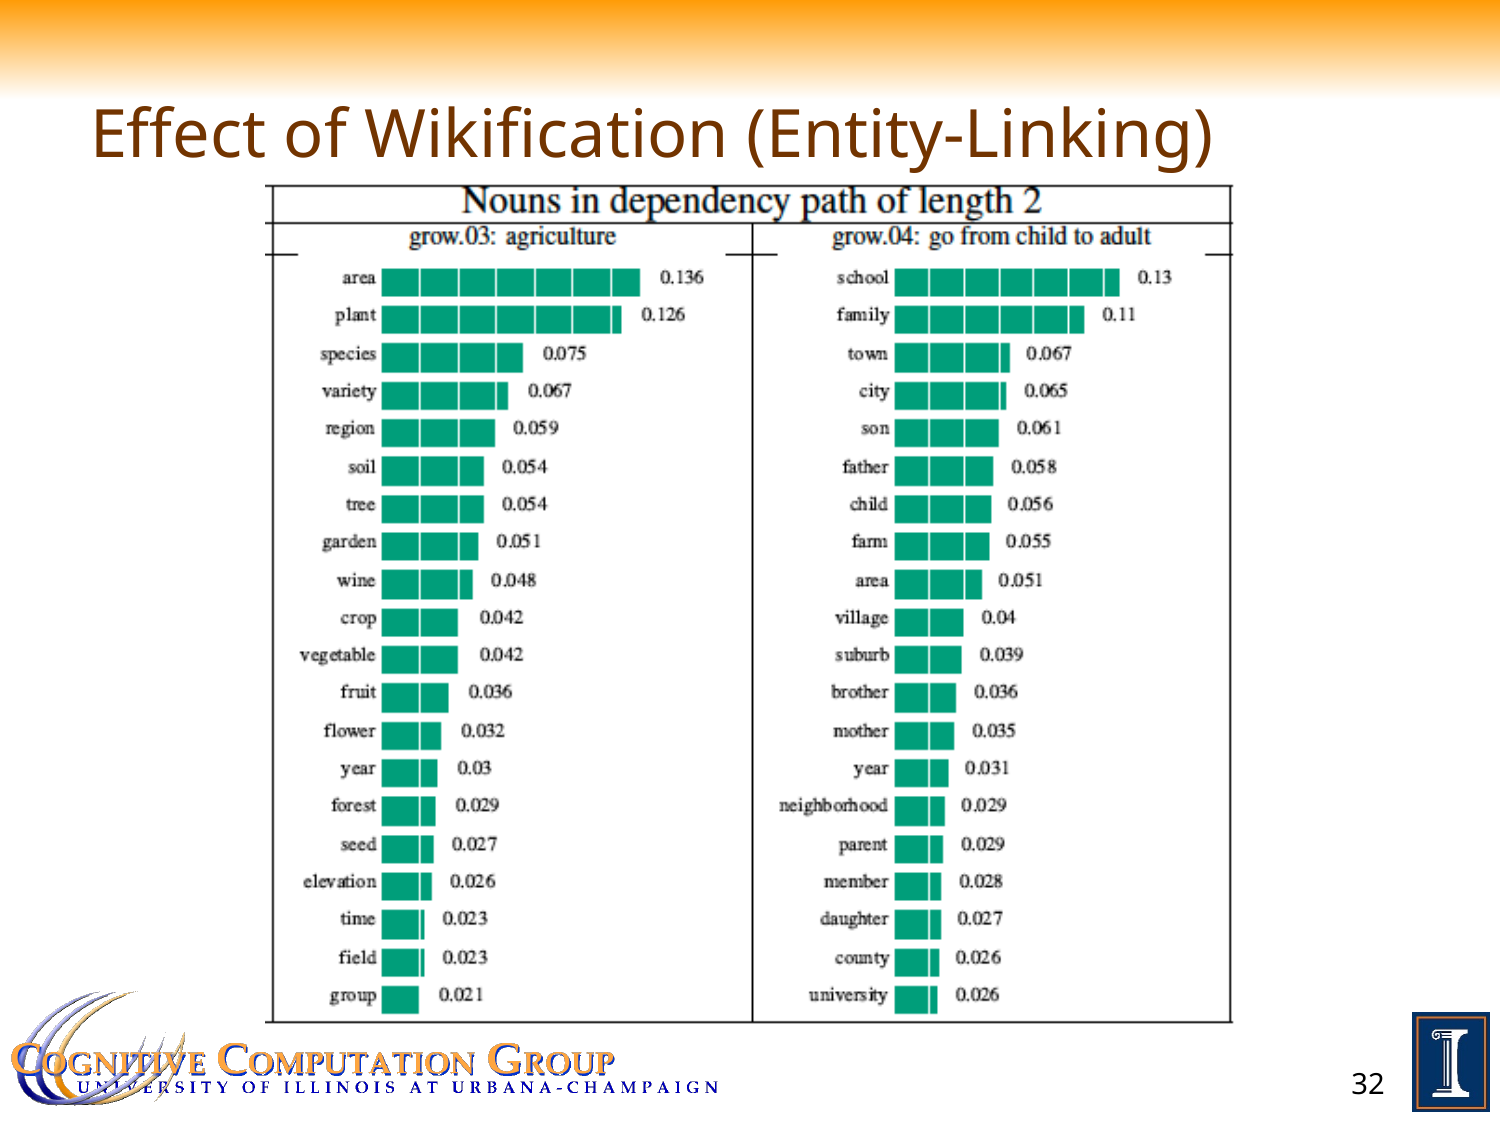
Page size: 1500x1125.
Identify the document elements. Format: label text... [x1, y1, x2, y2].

title Effect of Wikification (Entity-Linking) [74, 74, 1426, 188]
slide_number 32 [1249, 1074, 1401, 1113]
picture [0, 178, 1239, 1114]
picture [1412, 1012, 1490, 1112]
